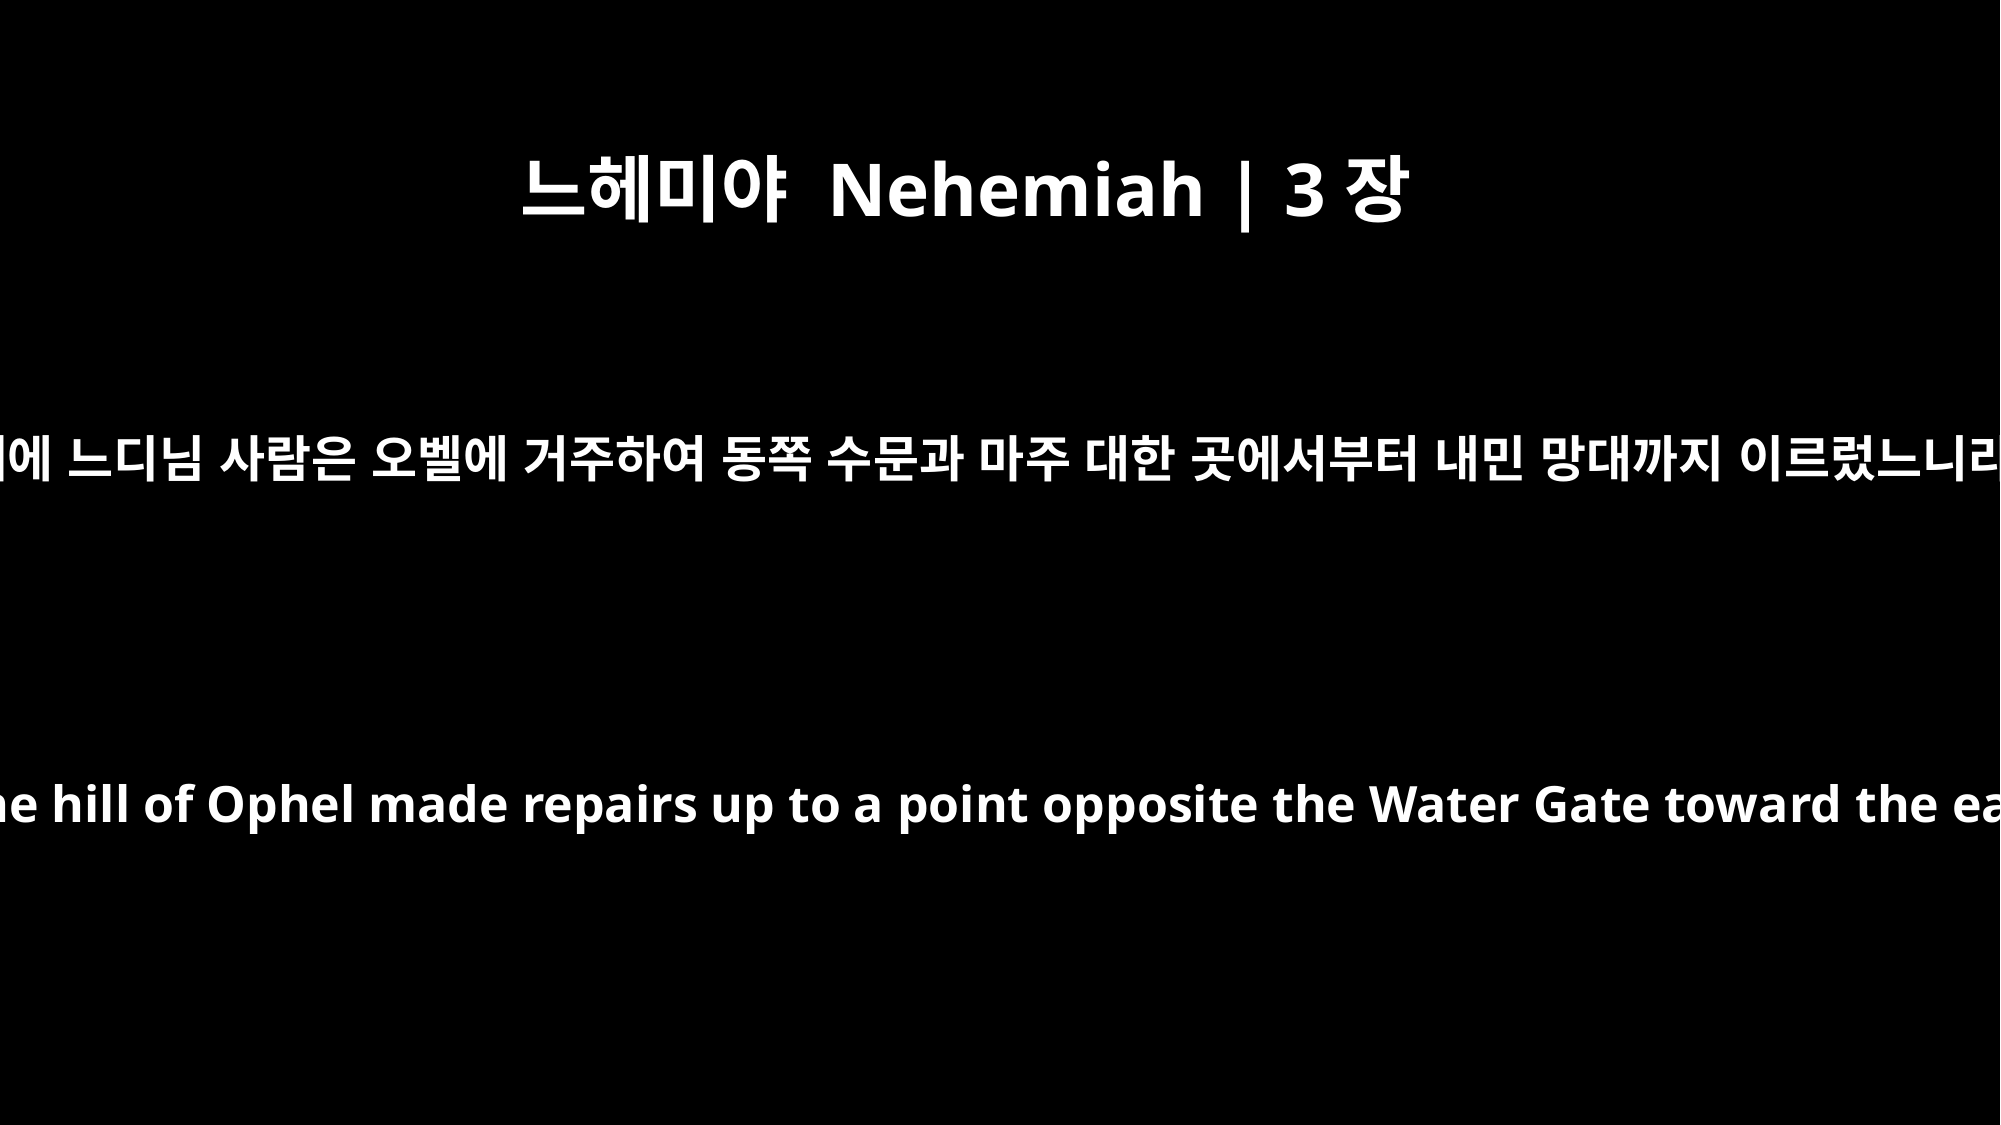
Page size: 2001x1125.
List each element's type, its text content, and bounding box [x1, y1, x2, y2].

text_box 느헤미야 Nehemiah | 3장 [505, 136, 1427, 239]
text_box and the temple servants living on the hill of Ophel made repairs up to a point opposite the Water Gate toward the east and the projecting tower. [0, 764, 2000, 840]
text_box 26 그 때에 느디님 사람은 오벨에 거주하여 동쪽 수문과 마주 대한 곳에서부터 내민 망대까지 이르렀느니라 [0, 359, 2000, 495]
